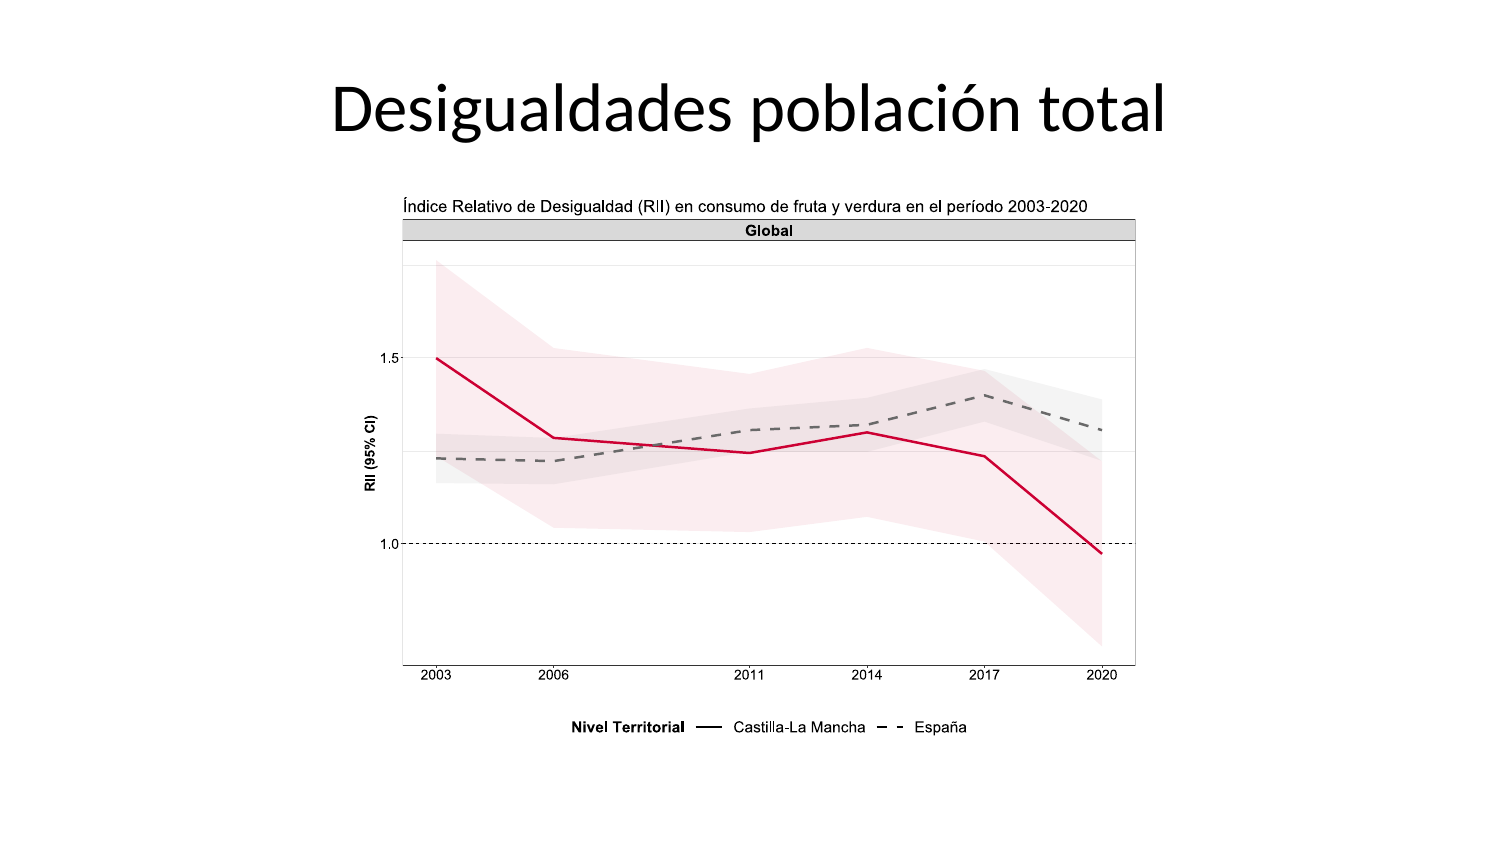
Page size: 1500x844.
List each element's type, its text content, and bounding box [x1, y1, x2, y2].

title Desigualdades población total [75, 33, 1425, 175]
picture [360, 195, 1140, 753]
